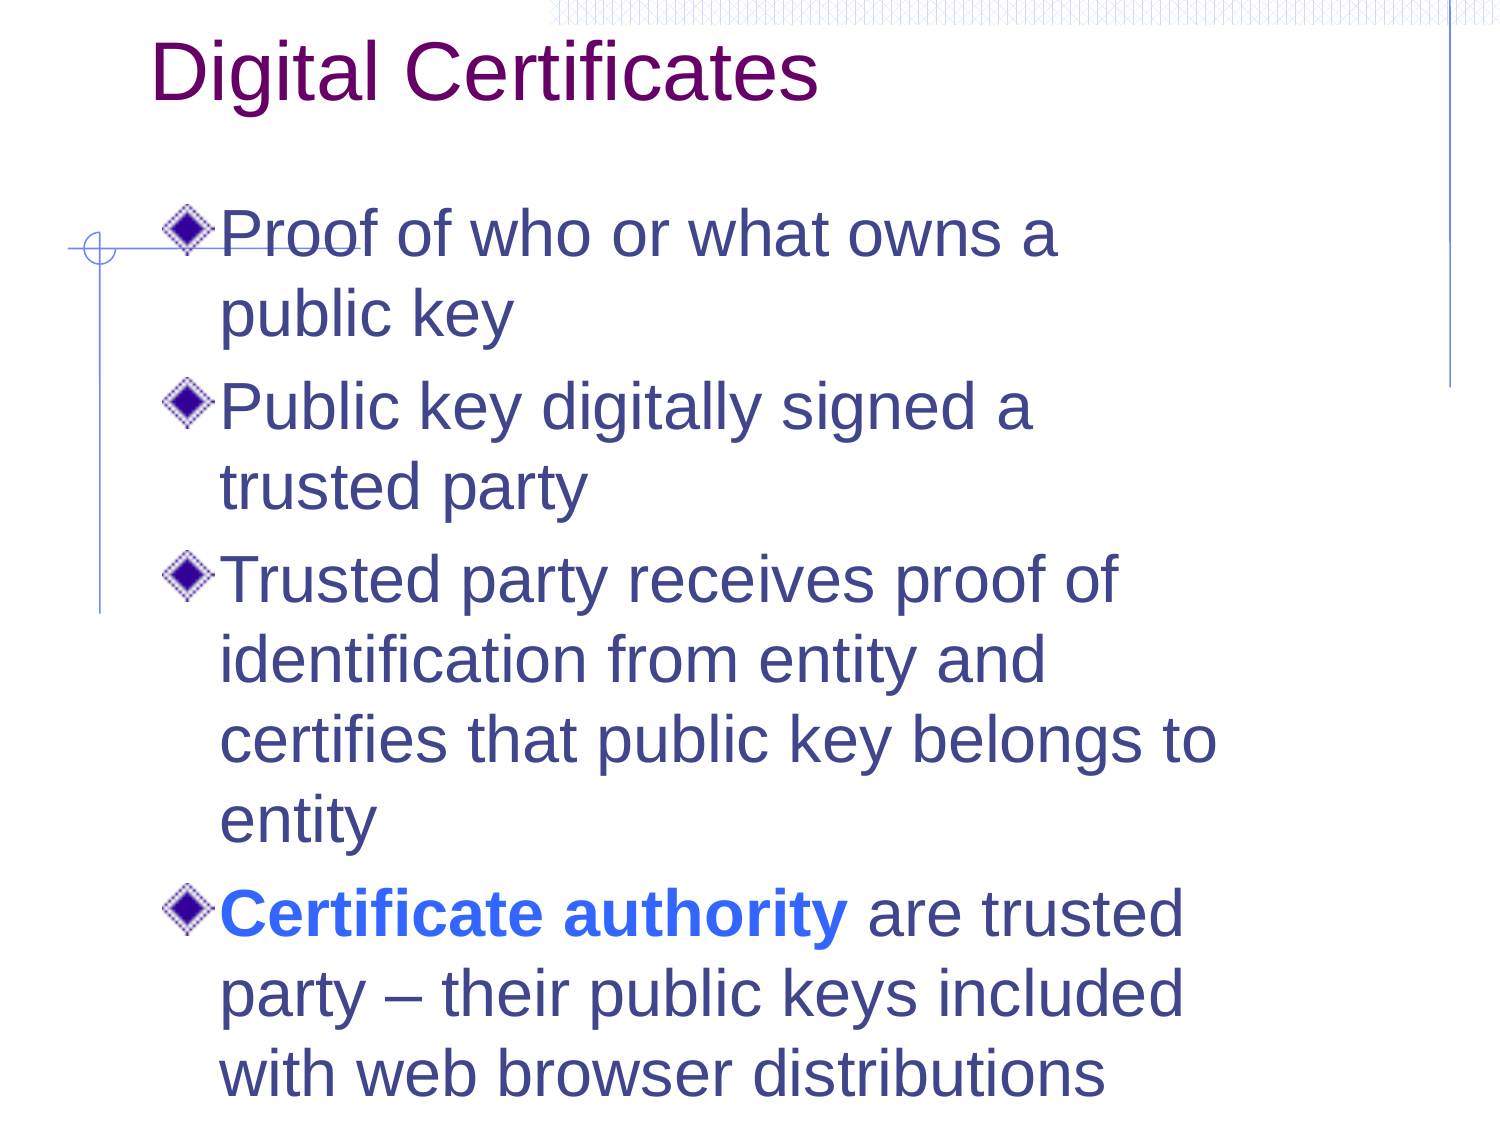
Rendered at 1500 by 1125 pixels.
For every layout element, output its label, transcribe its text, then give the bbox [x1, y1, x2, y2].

picture [162, 550, 215, 602]
list Proof of who or what owns a public key Public key digitally signed a trusted party Trusted party receives proof of identification from entity and certifies that public key belongs to entity Certificate authority are trusted party – their public keys included with web browser distributions They vouch for other authorities via digitally signing their keys, and so on [147, 182, 1248, 926]
picture [162, 883, 215, 936]
picture [162, 204, 215, 256]
picture [162, 377, 215, 429]
title Digital Certificates [134, 29, 1428, 125]
